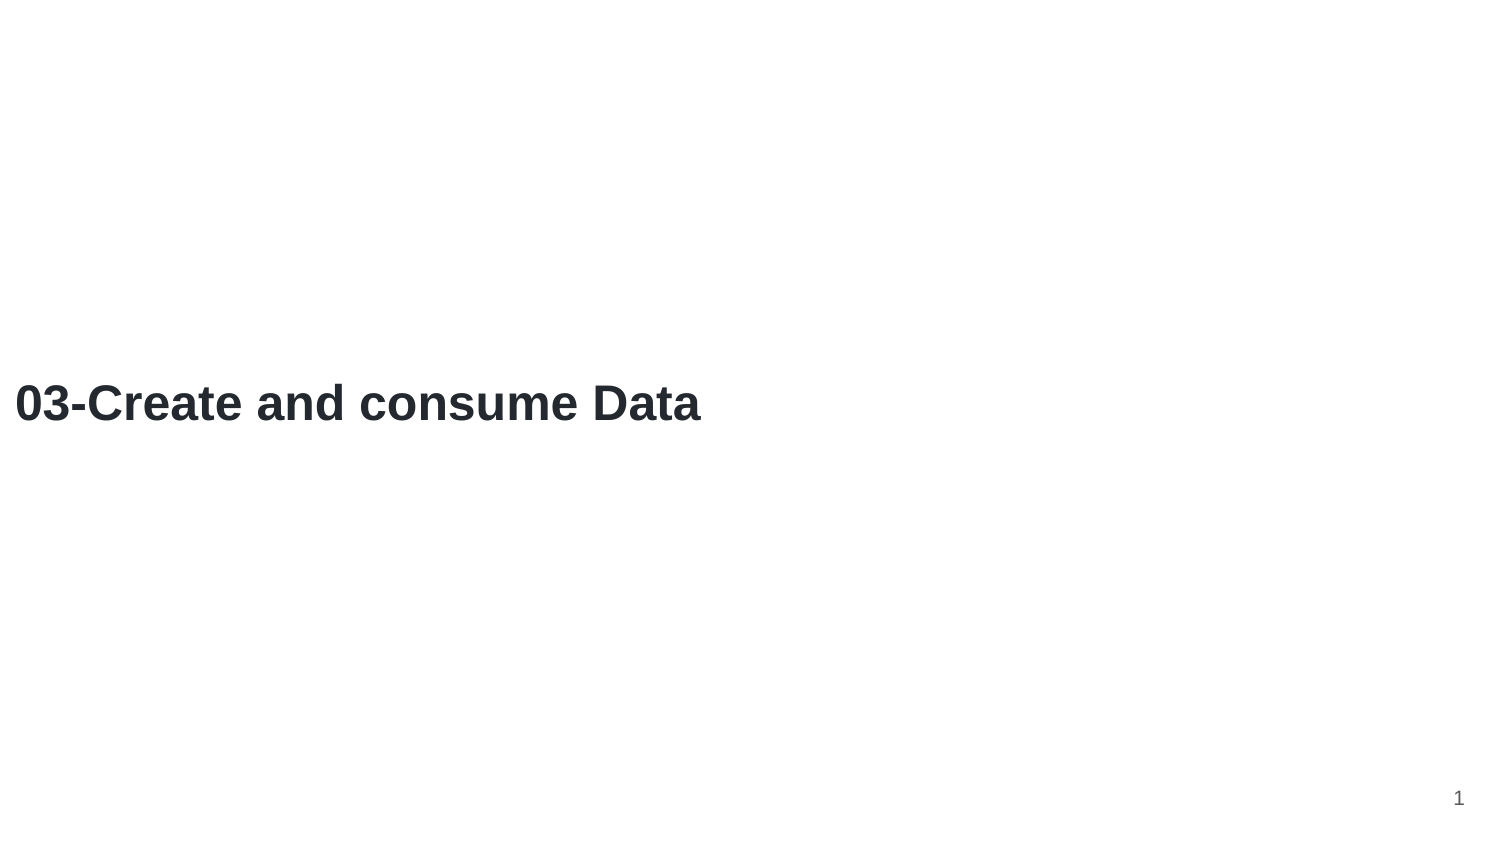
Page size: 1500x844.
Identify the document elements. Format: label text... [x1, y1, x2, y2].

slide_number ‹#› [1389, 764, 1480, 830]
text_box 03-Create and consume Data [0, 339, 1464, 548]
